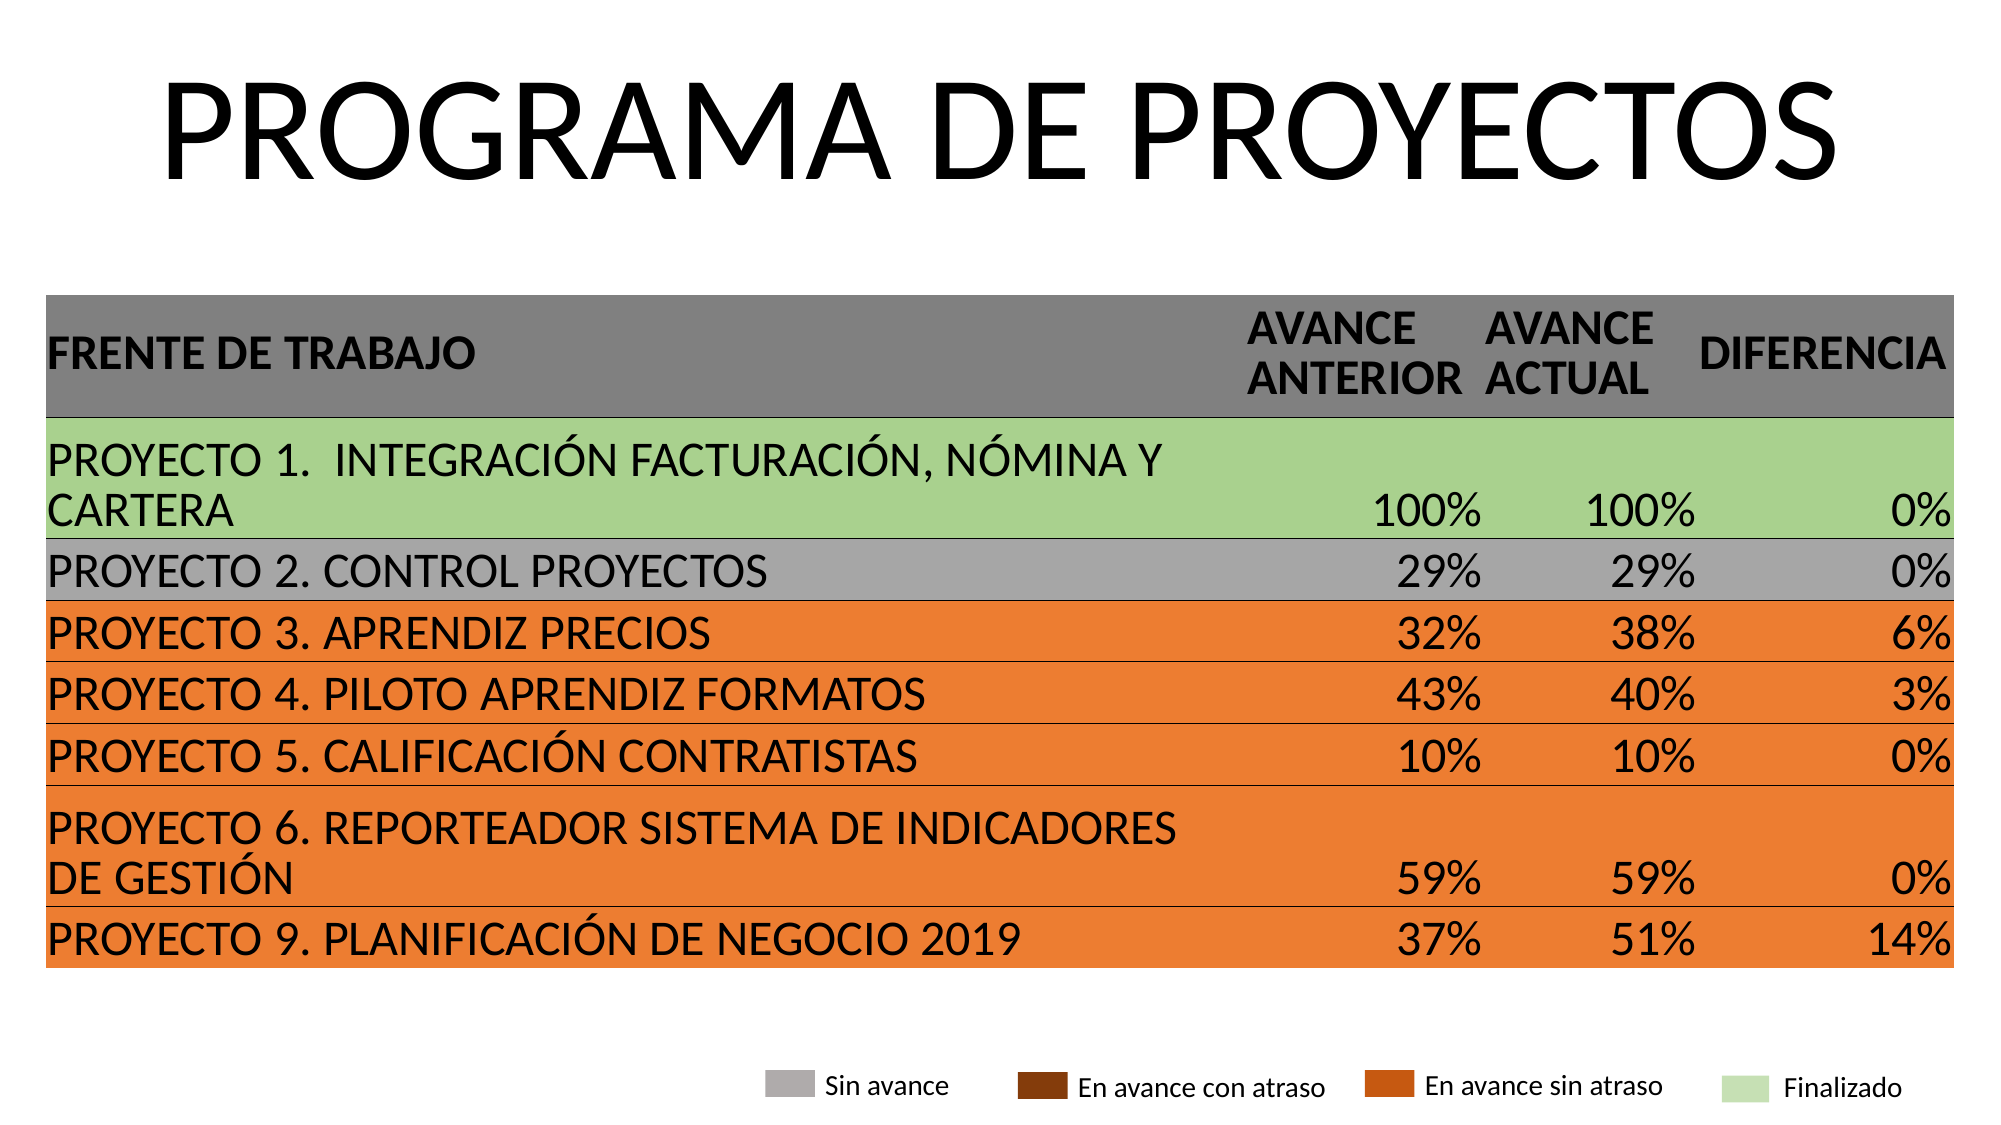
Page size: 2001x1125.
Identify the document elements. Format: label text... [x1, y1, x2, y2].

text_box [1364, 1069, 1409, 1098]
text_box Finalizado [1769, 1060, 1922, 1111]
table_cell 29% [1246, 539, 1484, 600]
table_cell PROYECTO 3. APRENDIZ PRECIOS [46, 601, 1246, 661]
table_cell 51% [1484, 907, 1698, 968]
table_cell 43% [1246, 662, 1484, 723]
table_cell 59% [1484, 786, 1698, 906]
table_cell 10% [1246, 724, 1484, 785]
table_cell 38% [1484, 601, 1698, 661]
table_cell PROYECTO 5. CALIFICACIÓN CONTRATISTAS [46, 724, 1246, 785]
table_cell 0% [1698, 786, 1954, 906]
table_cell 100% [1246, 418, 1484, 538]
text_box En avance con atraso [1063, 1060, 1353, 1111]
table_cell PROYECTO 1. INTEGRACIÓN FACTURACIÓN, NÓMINA Y CARTERA [46, 418, 1246, 538]
table_header AVANCE ACTUAL [1484, 295, 1698, 417]
text_box En avance sin atraso [1409, 1058, 1700, 1109]
table_cell 0% [1698, 724, 1954, 785]
text_box [764, 1069, 810, 1098]
table_header DIFERENCIA [1698, 295, 1954, 417]
table_cell PROYECTO 2. CONTROL PROYECTOS [46, 539, 1246, 600]
table_cell 100% [1484, 418, 1698, 538]
table_cell 0% [1698, 418, 1954, 538]
table_cell 32% [1246, 601, 1484, 661]
table_cell 10% [1484, 724, 1698, 785]
table_cell 14% [1698, 907, 1954, 968]
table_cell PROYECTO 9. PLANIFICACIÓN DE NEGOCIO 2019 [46, 907, 1246, 968]
text_box Sin avance [810, 1058, 1100, 1109]
table_cell 0% [1698, 539, 1954, 600]
table_header FRENTE DE TRABAJO [46, 295, 1246, 417]
table_cell PROYECTO 4. PILOTO APRENDIZ FORMATOS [46, 662, 1246, 723]
table_cell 6% [1698, 601, 1954, 661]
text_box [1721, 1075, 1769, 1103]
table_header AVANCE ANTERIOR [1246, 295, 1484, 417]
table_cell 59% [1246, 786, 1484, 906]
table_cell 29% [1484, 539, 1698, 600]
table_cell 3% [1698, 662, 1954, 723]
table_cell PROYECTO 6. REPORTEADOR SISTEMA DE INDICADORES DE GESTIÓN [46, 786, 1246, 906]
table_cell 40% [1484, 662, 1698, 723]
table_cell 37% [1246, 907, 1484, 968]
text_box PROGRAMA DE PROYECTOS [92, 22, 1908, 218]
